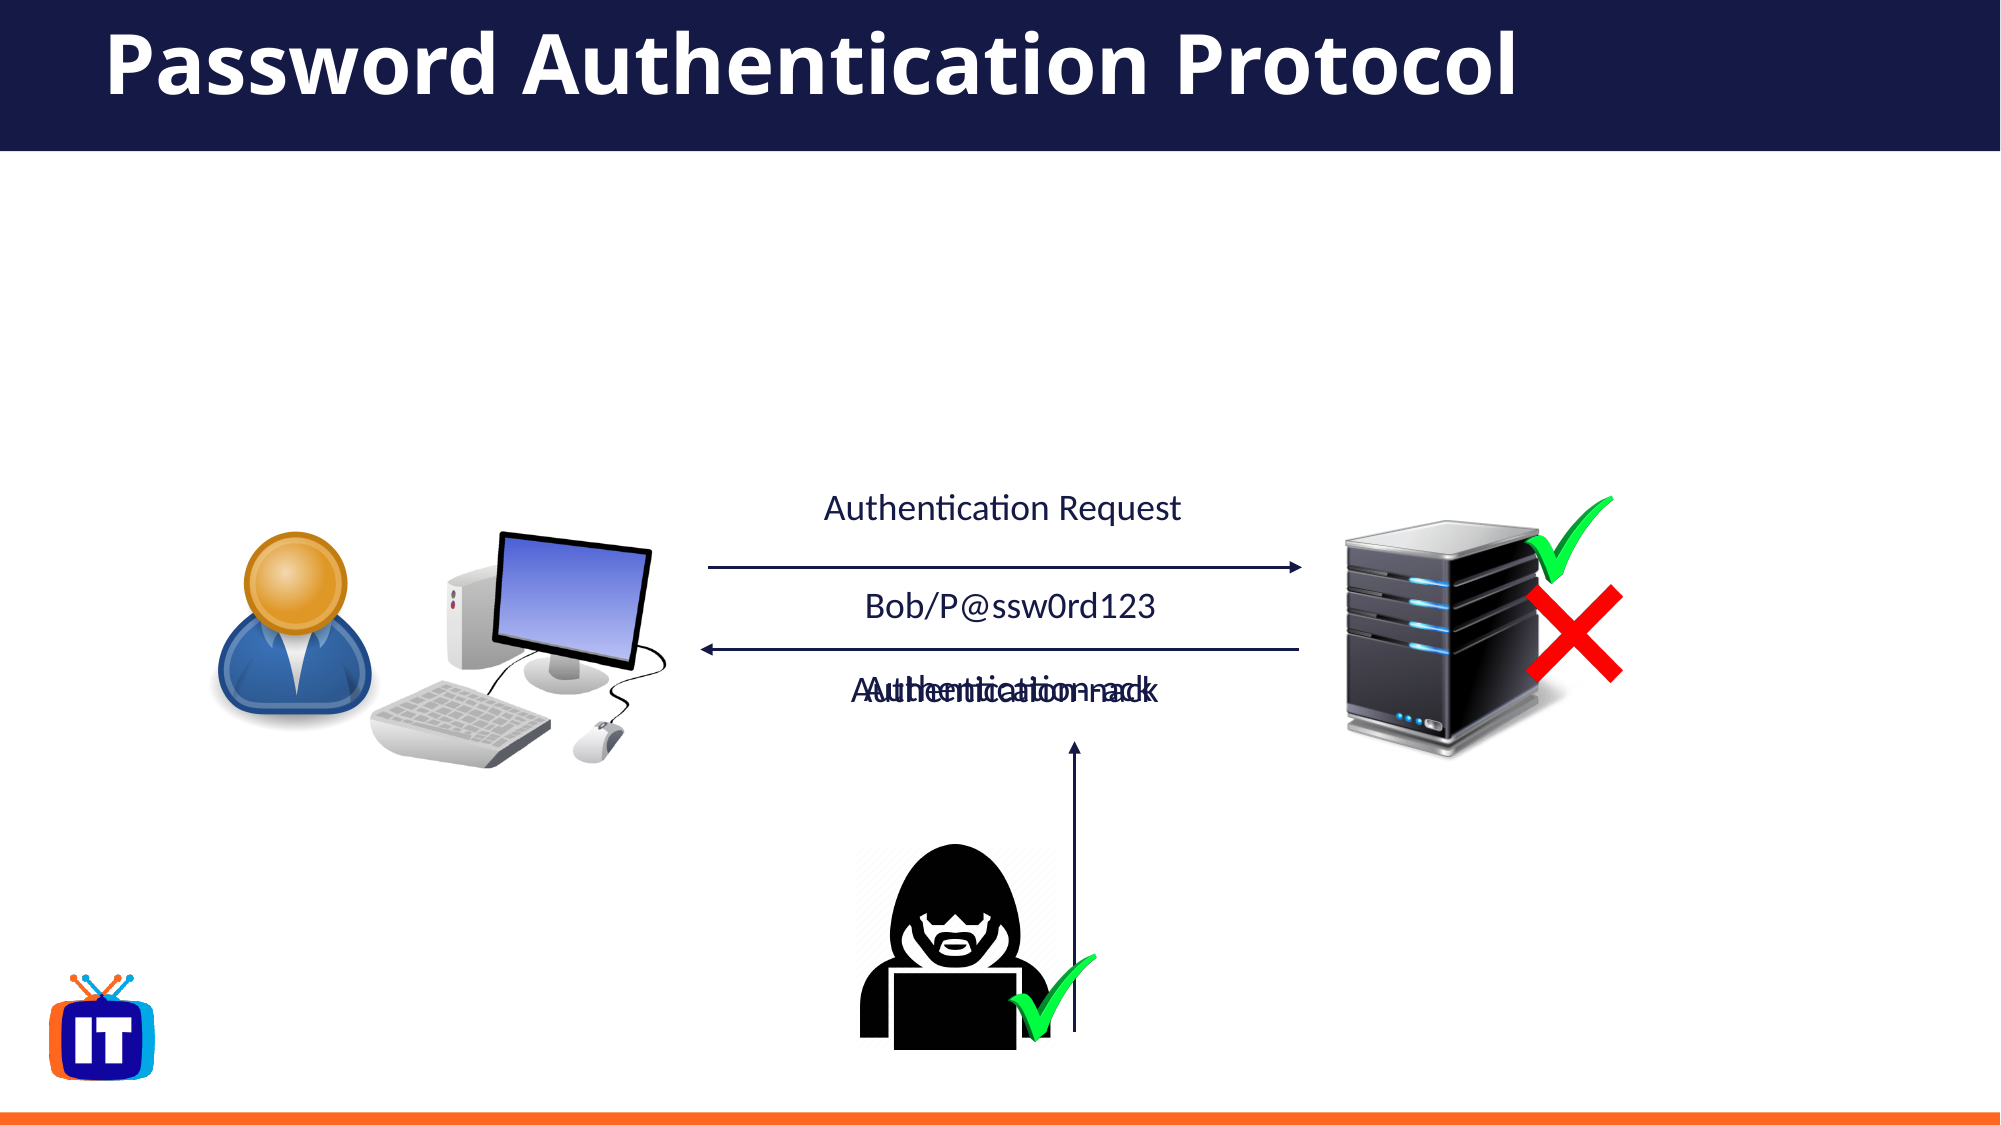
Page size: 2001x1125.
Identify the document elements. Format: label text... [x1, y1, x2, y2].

picture [185, 501, 703, 798]
picture [852, 844, 1130, 1058]
title Password Authentication Protocol [88, 0, 1922, 153]
picture [45, 968, 158, 1087]
text_box Authentication Request [809, 475, 1198, 536]
picture [1322, 455, 1647, 763]
text_box Authentication-nack [836, 657, 1175, 717]
text_box Bob/P@ssw0rd123 [850, 573, 1172, 634]
